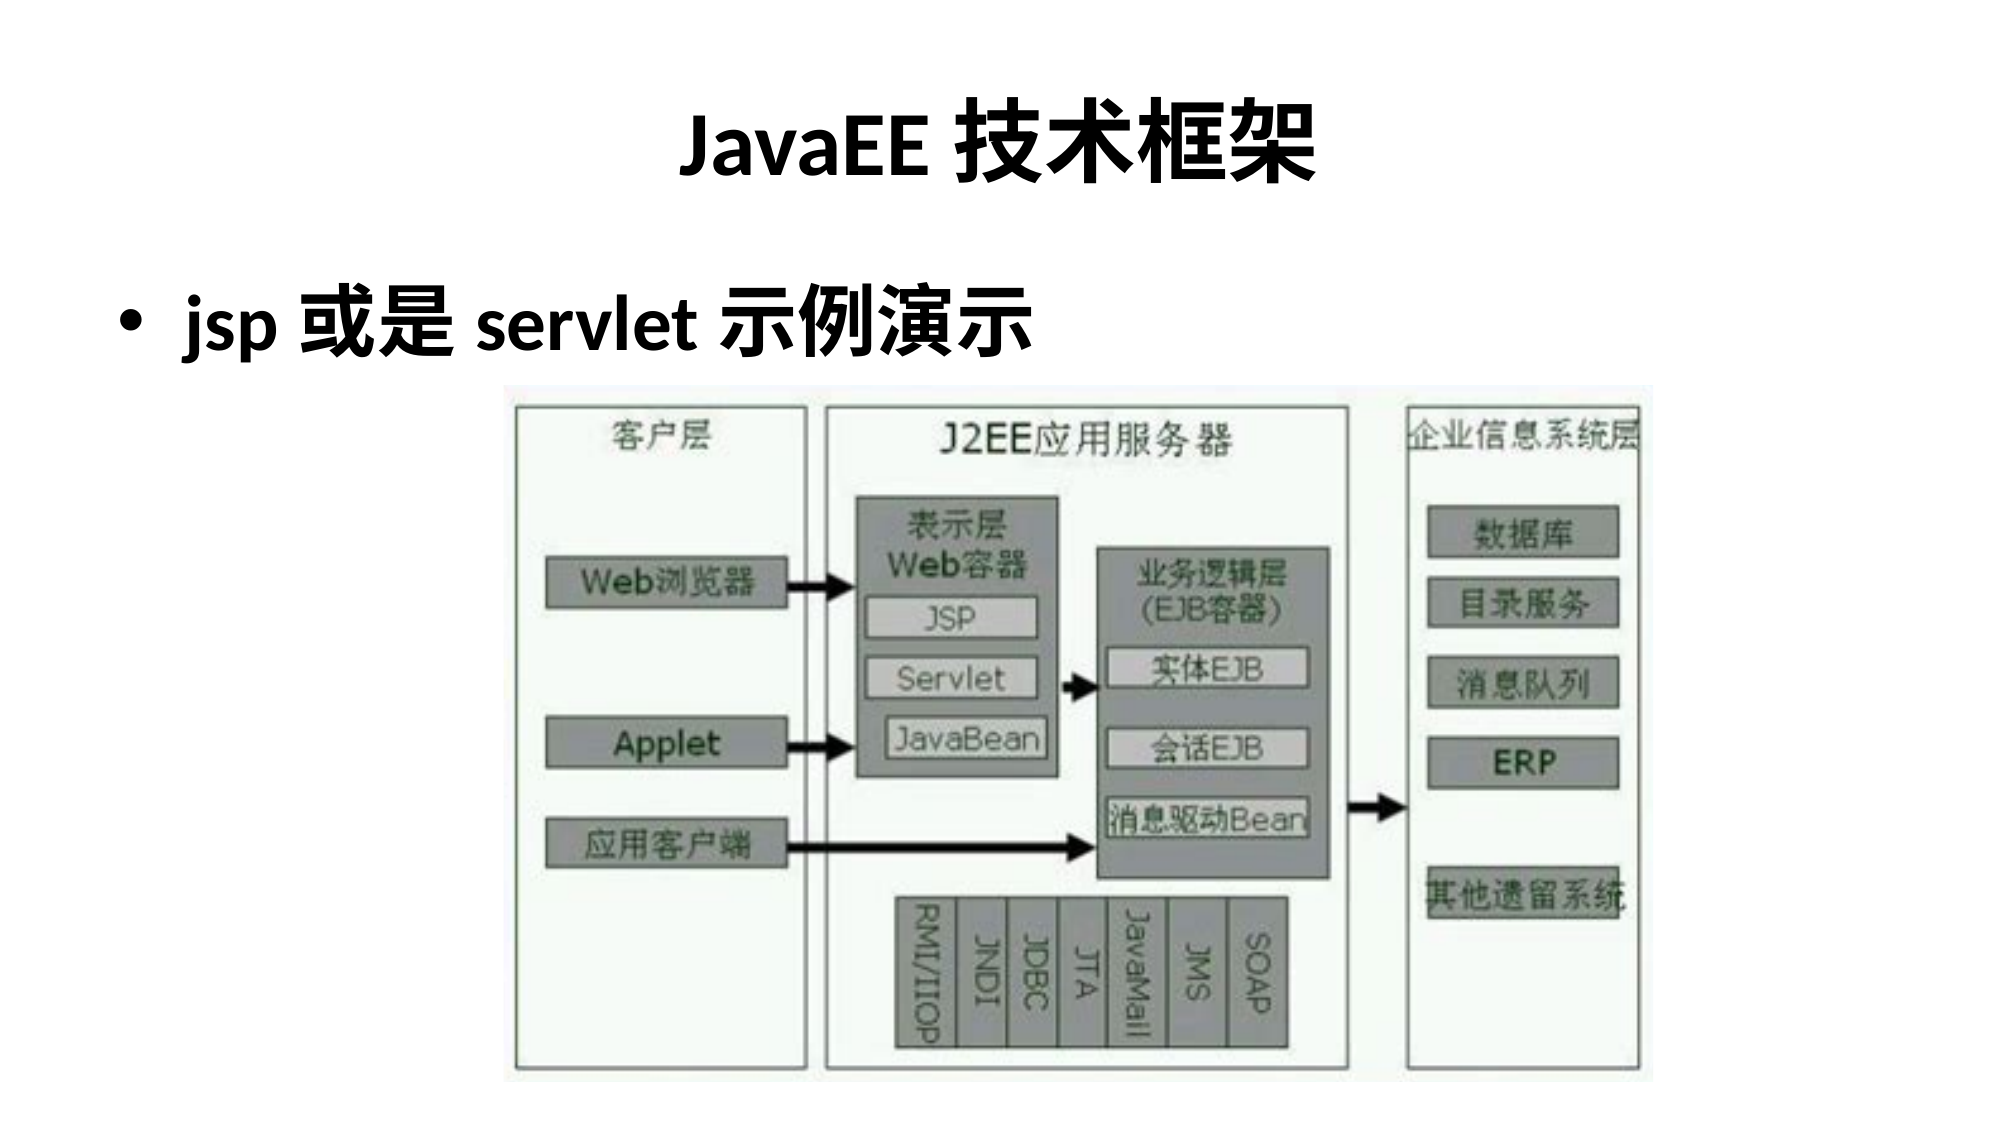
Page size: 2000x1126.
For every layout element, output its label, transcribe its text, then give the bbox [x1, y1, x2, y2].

title JavaEE技术框架 [99, 45, 1900, 233]
picture [503, 385, 1654, 1082]
list jsp或是servlet示例演示 [99, 262, 1900, 1006]
